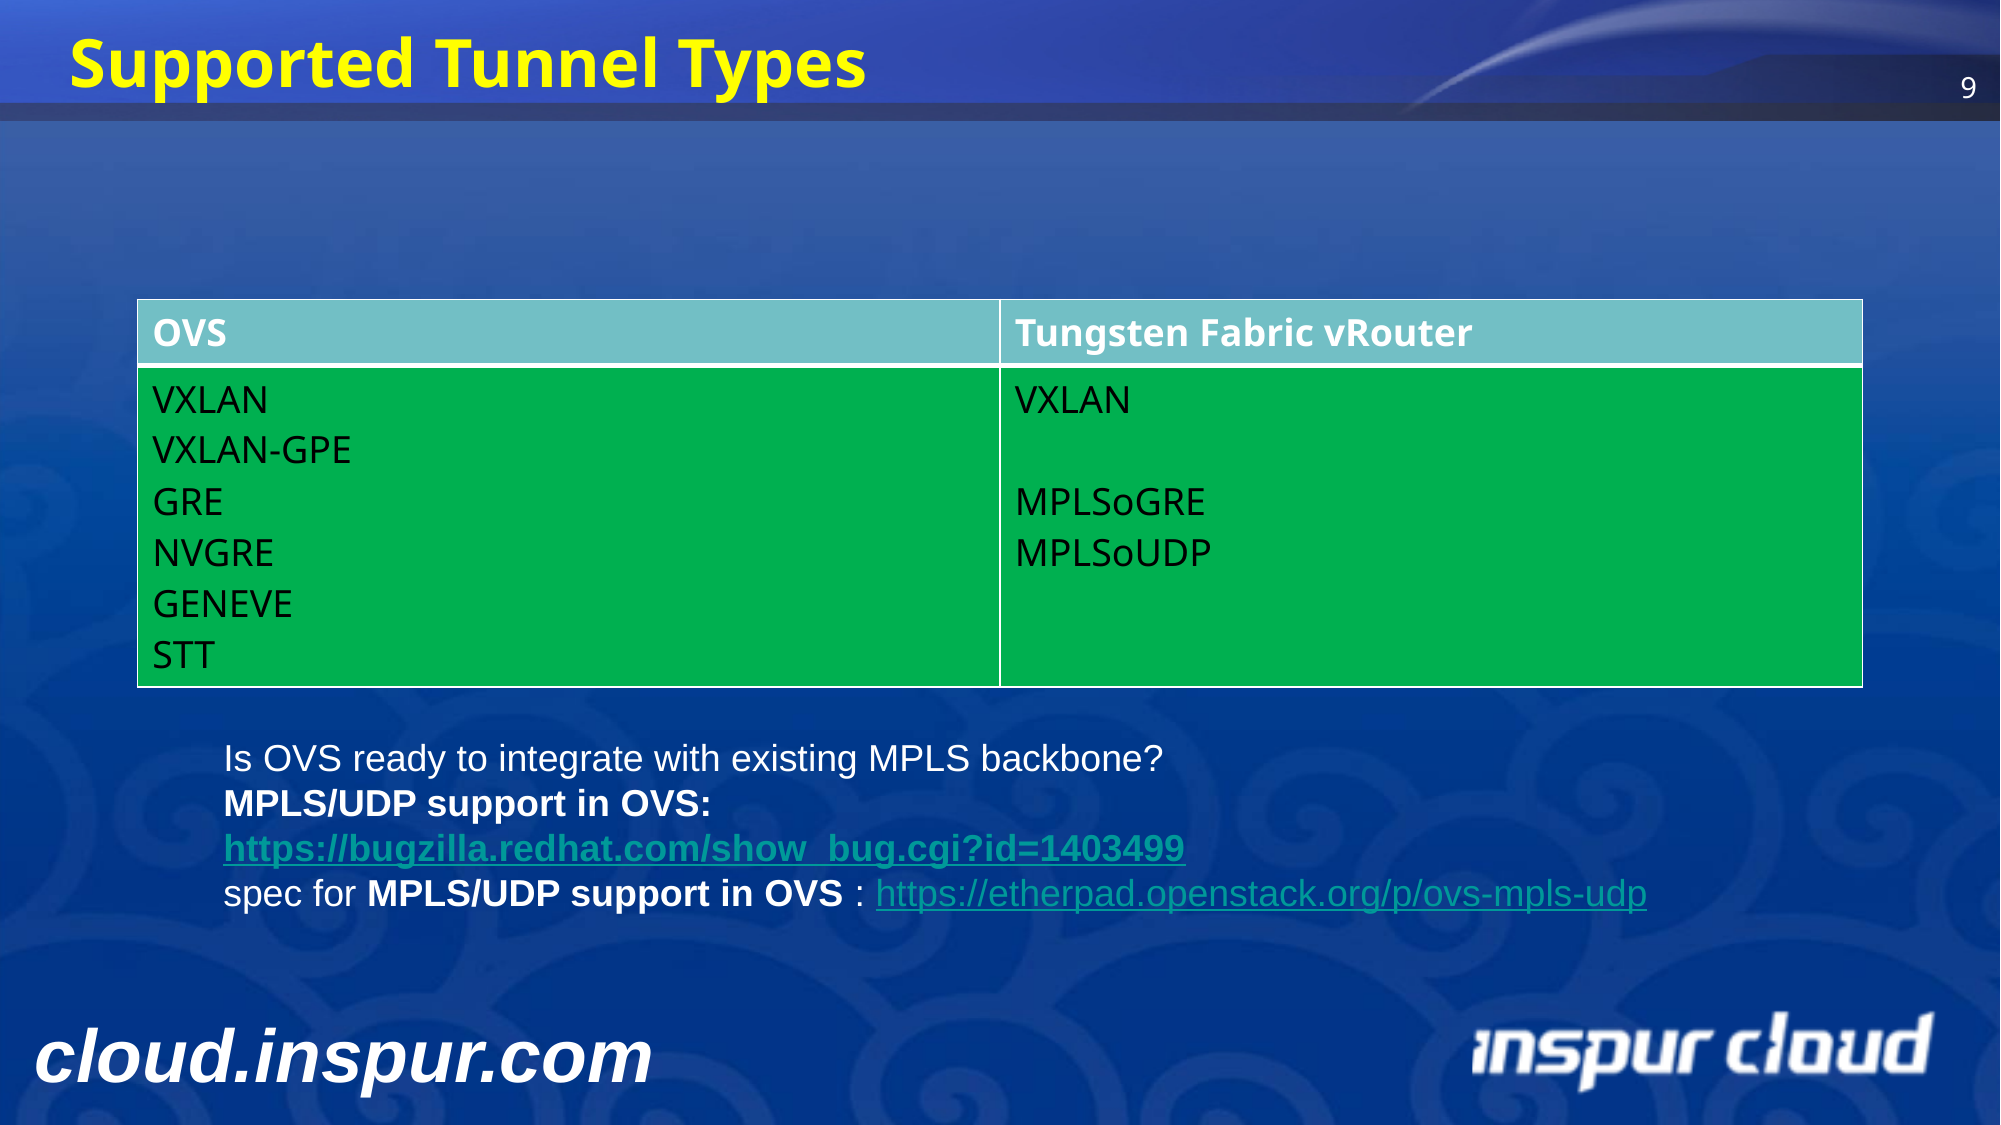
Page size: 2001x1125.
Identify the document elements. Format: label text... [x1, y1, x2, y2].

table_header Tungsten Fabric vRouter [1001, 300, 1862, 363]
table_cell VXLAN MPLSoGRE MPLSoUDP [1001, 368, 1862, 686]
title Supported Tunnel Types [54, 0, 1945, 121]
text_box Is OVS ready to integrate with existing MPLS backbone? MPLS/UDP support in OVS: https://bugzilla.redhat.com/show_bug.cgi?id=1403499 spec for MPLS/UDP support in OVS : https://etherpad.openstack.org/p/ovs-mpls-udp [208, 726, 1674, 967]
table_cell VXLAN VXLAN-GPE GRE NVGRE GENEVE STT [138, 368, 999, 686]
picture [0, 0, 2000, 1125]
table_header OVS [138, 300, 999, 363]
